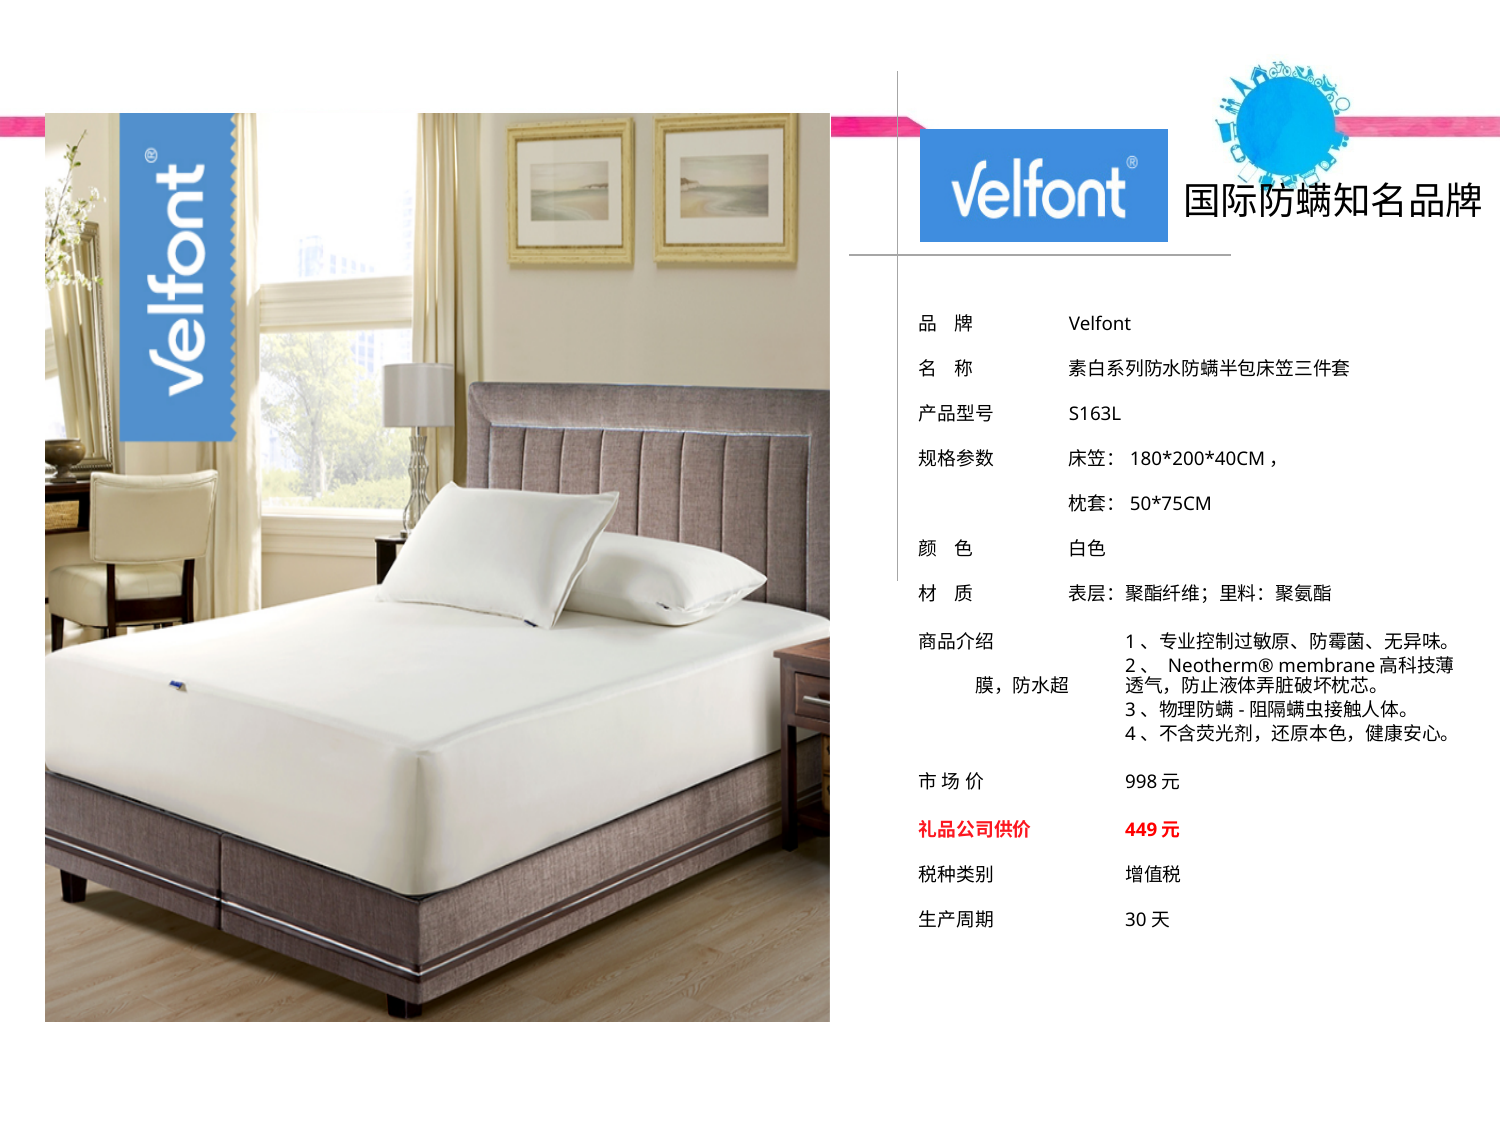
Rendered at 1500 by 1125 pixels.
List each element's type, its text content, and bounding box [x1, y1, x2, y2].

text_box 品 牌 Velfont 名 称 素白系列防水防螨半包床笠三件套 产品型号 S163L 规格参数 床笠：180*200*40CM， 枕套：50*75CM 颜 色 白色 材 质 表层：聚酯纤维；里料：聚氨酯 商品介绍 1、专业控制过敏原、防霉菌、无异味。 2、 Neotherm® membrane高科技薄膜，防水超 透气，防止液体弄脏破坏枕芯。 3、物理防螨-阻隔螨虫接触人体。 4、不含荧光剂，还原本色，健康安心。 市 场 价 998元 礼品公司供价 449元 税种类别 增值税 生产周期 30天 [907, 283, 1500, 937]
text_box 国际防螨知名品牌 [1173, 169, 1499, 230]
picture [0, 0, 1500, 1125]
